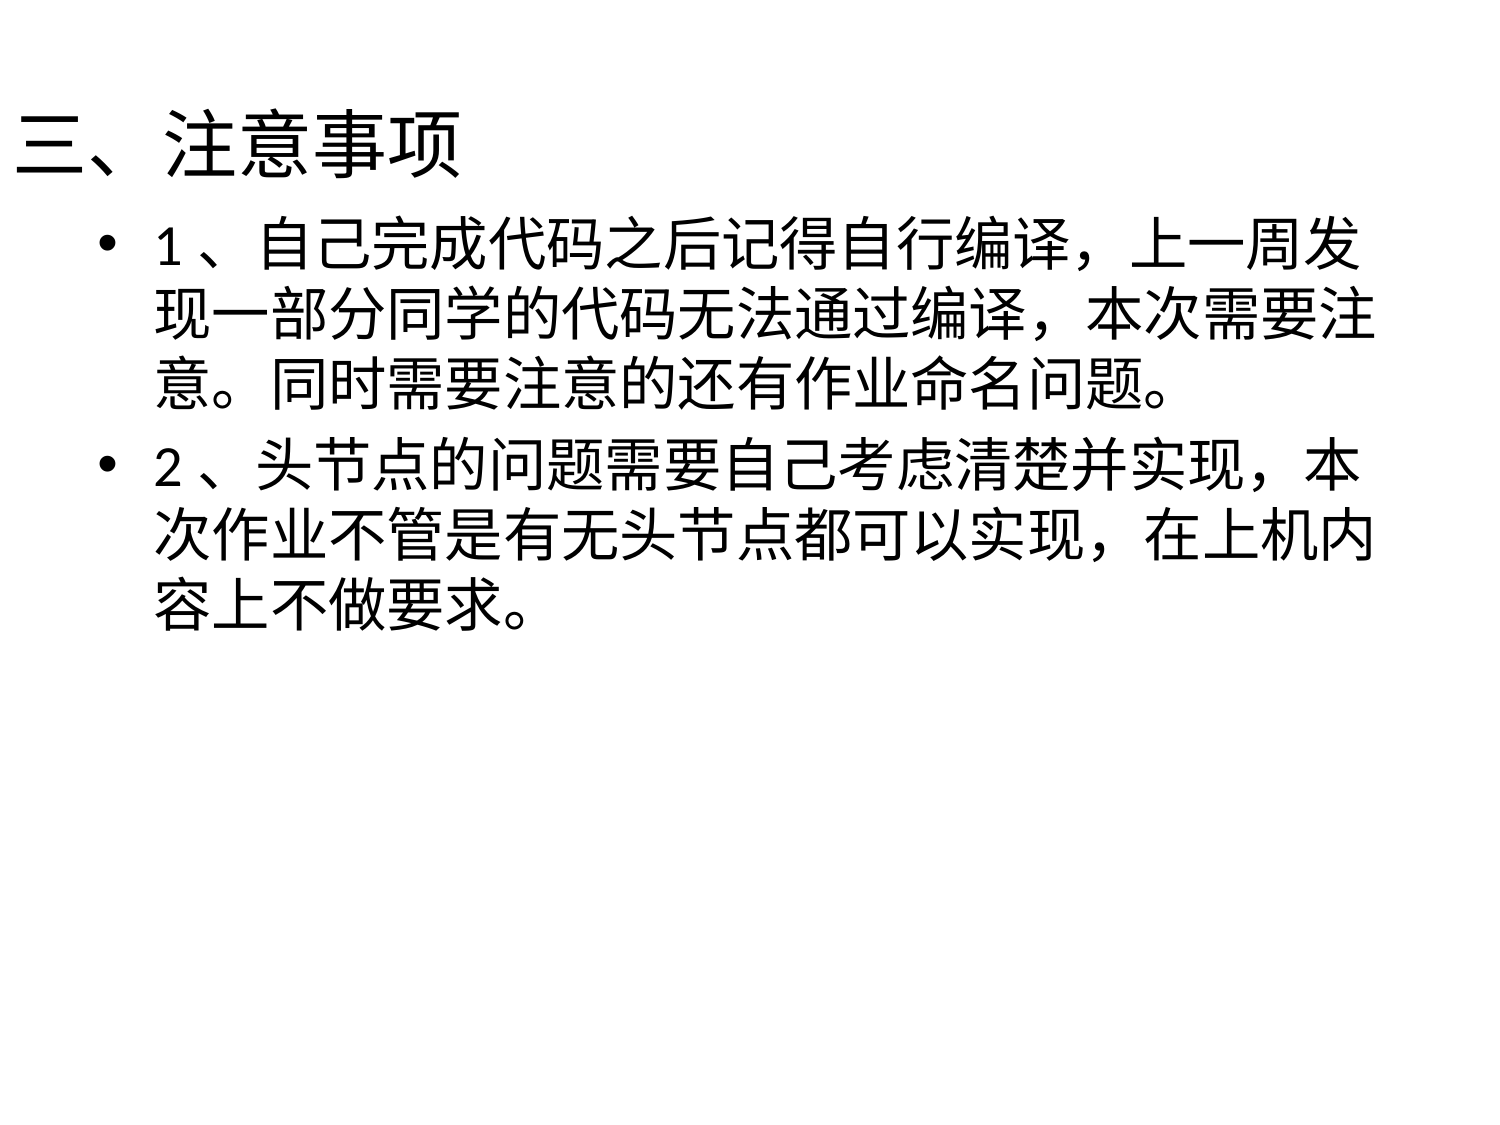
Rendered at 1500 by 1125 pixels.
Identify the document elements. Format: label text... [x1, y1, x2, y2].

title 三、注意事项 [0, 93, 1348, 282]
text_box 1、自己完成代码之后记得自行编译，上一周发现一部分同学的代码无法通过编译，本次需要注意。同时需要注意的还有作业命名问题。 2、头节点的问题需要自己考虑清楚并实现，本次作业不管是有无头节点都可以实现，在上机内容上不做要求。 [82, 199, 1430, 1000]
